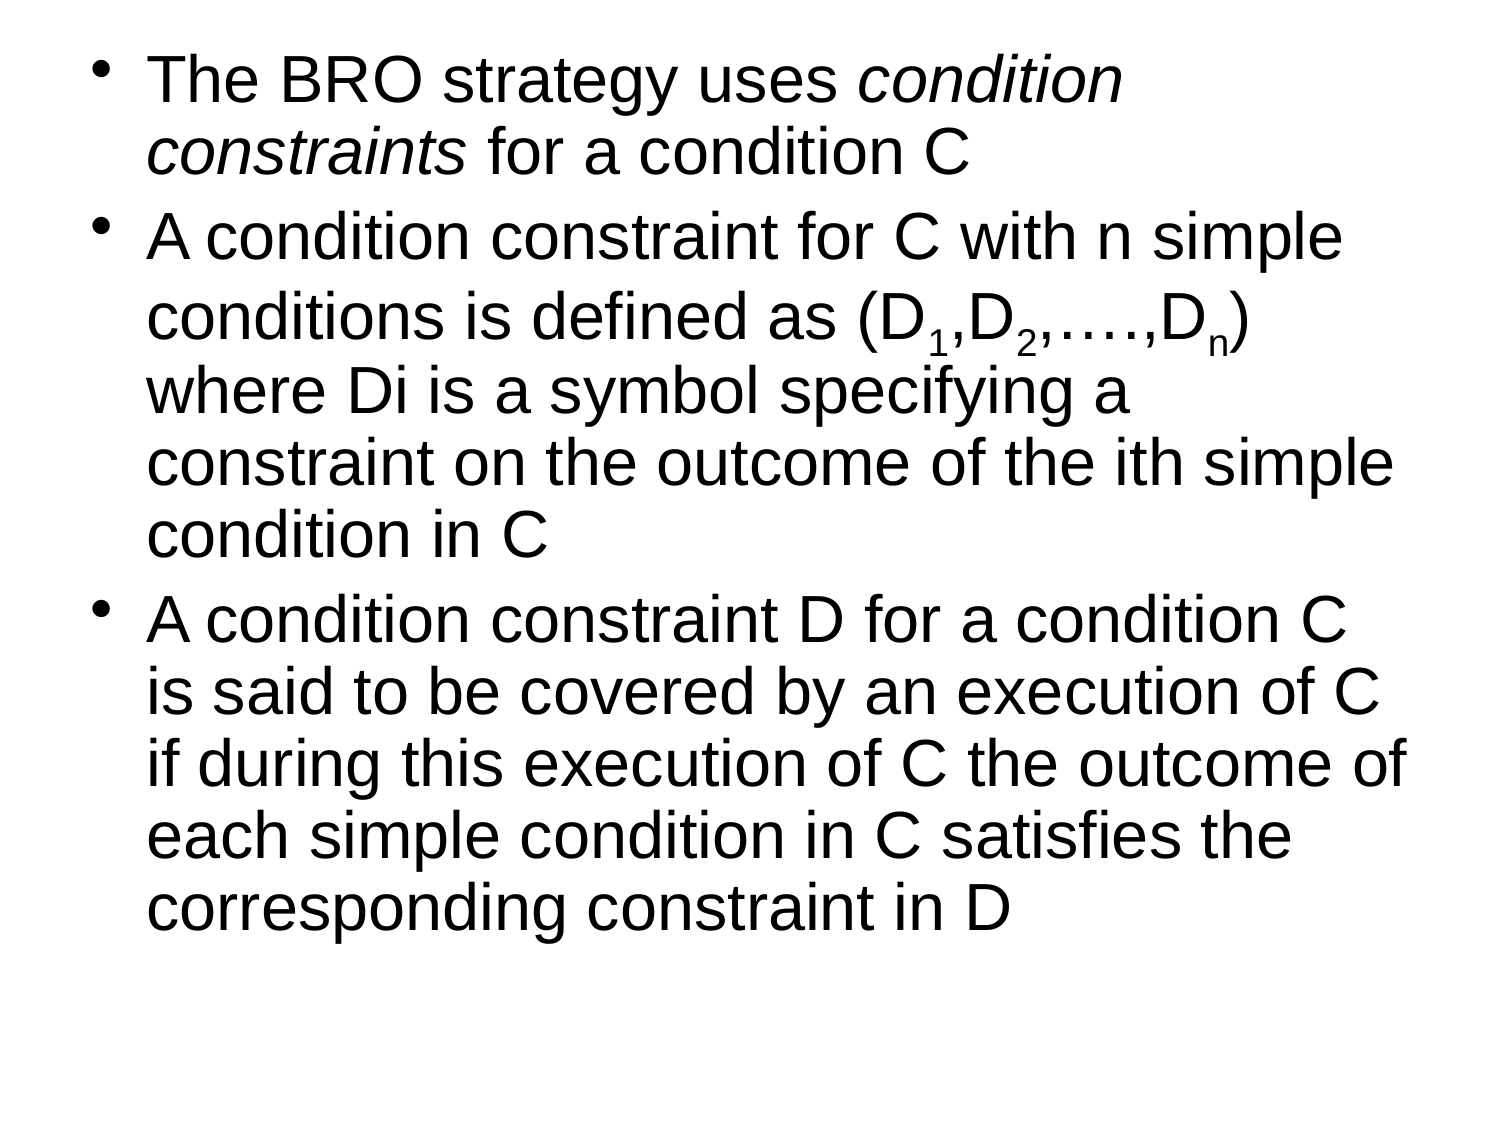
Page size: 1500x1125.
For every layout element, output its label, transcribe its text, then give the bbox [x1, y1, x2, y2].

list The BRO strategy uses condition constraints for a condition C A condition constraint for C with n simple conditions is defined as (D1,D2,….,Dn) where Di is a symbol specifying a constraint on the outcome of the ith simple condition in C A condition constraint D for a condition C is said to be covered by an execution of C if during this execution of C the outcome of each simple condition in C satisfies the corresponding constraint in D [74, 37, 1426, 1006]
